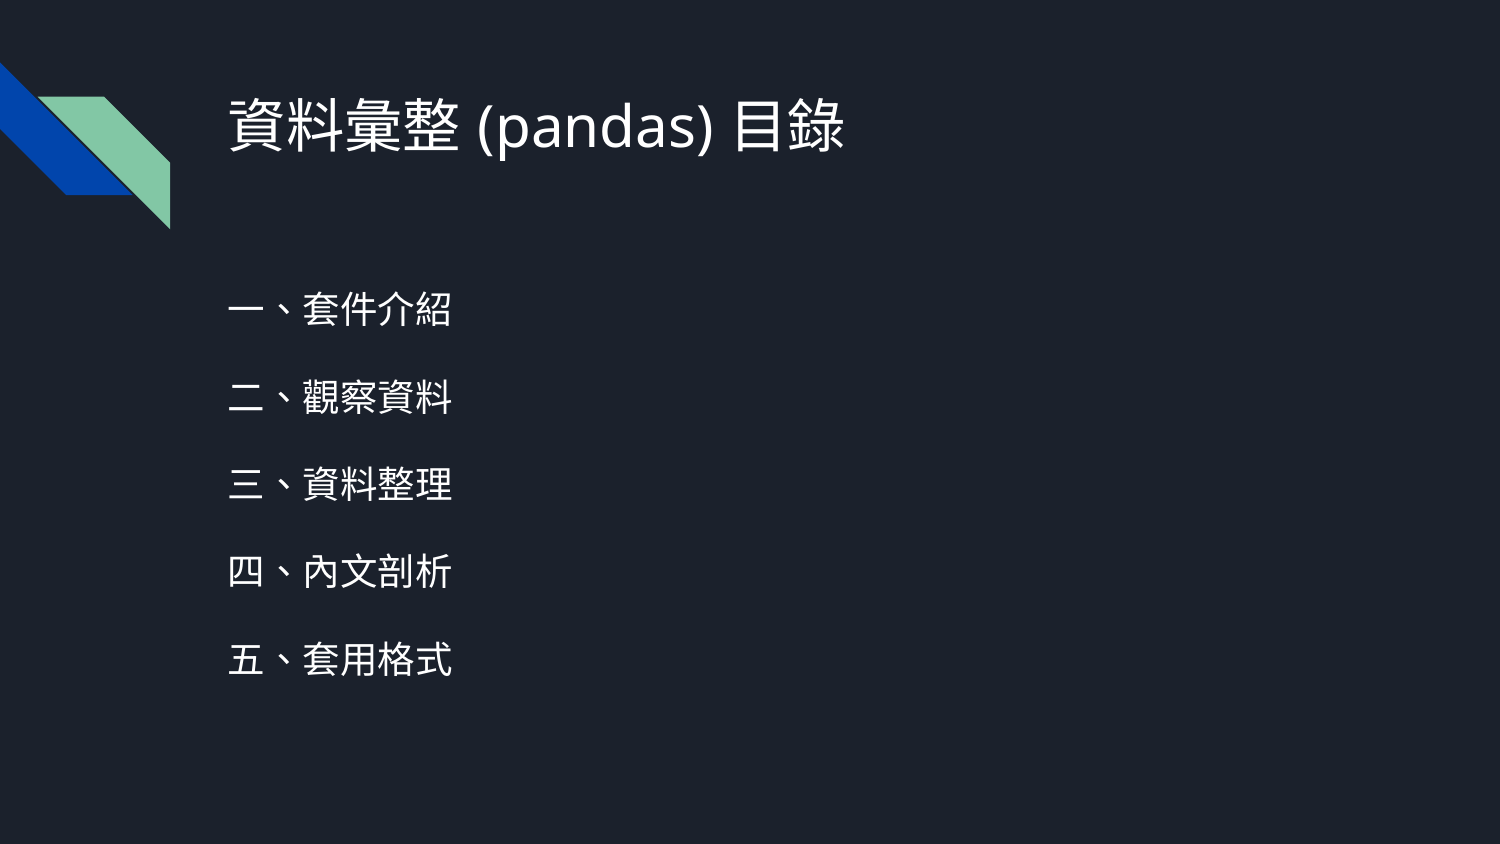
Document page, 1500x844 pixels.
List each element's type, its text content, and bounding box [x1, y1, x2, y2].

list 一、套件介紹 二、觀察資料 三、資料整理 四、內文剖析 五、套用格式 [212, 257, 1368, 735]
title 資料彙整(pandas)目錄 [212, 64, 1368, 215]
